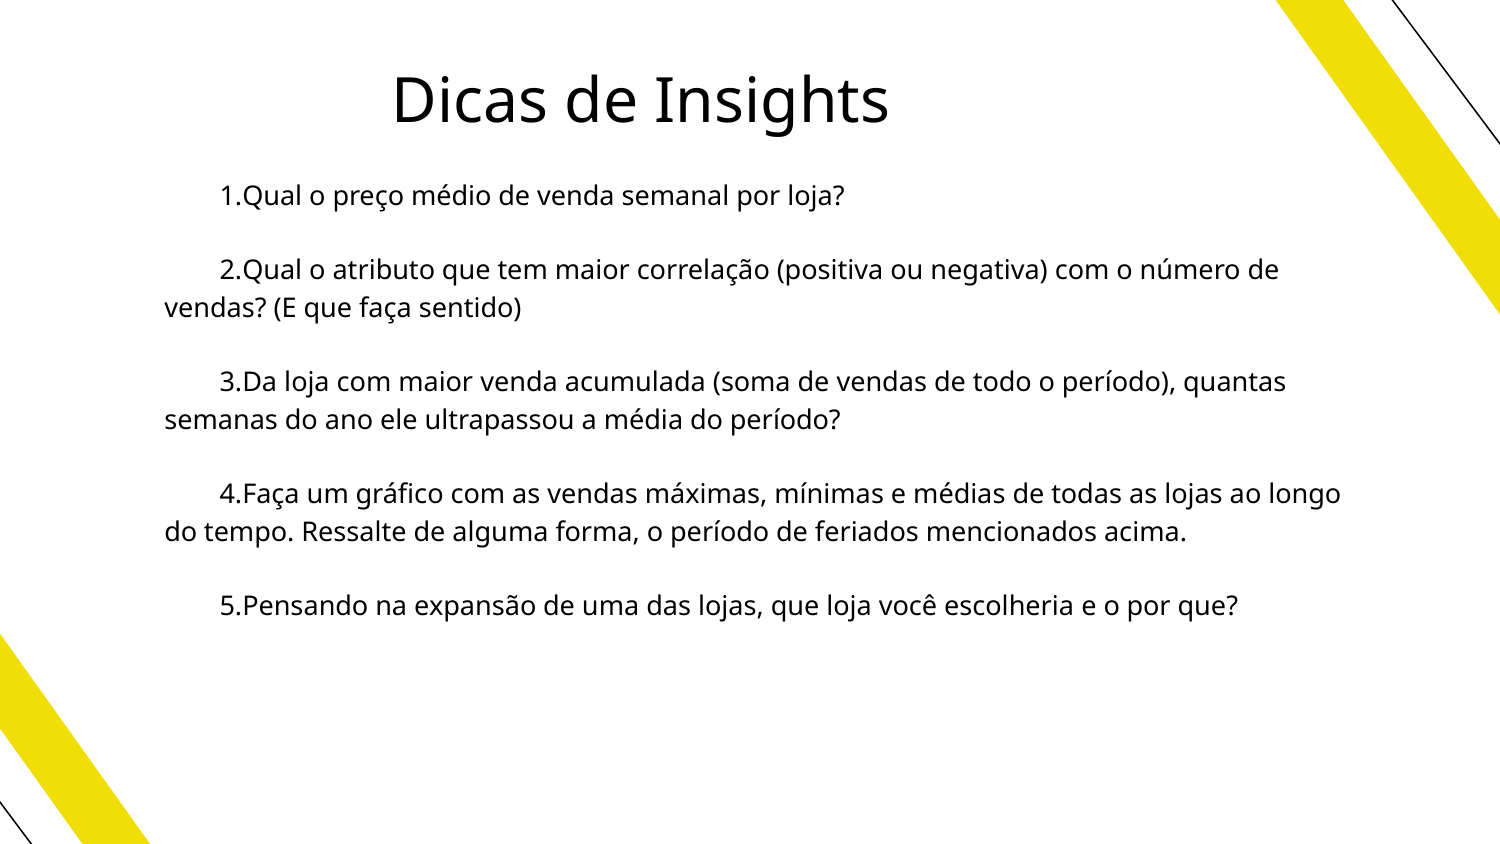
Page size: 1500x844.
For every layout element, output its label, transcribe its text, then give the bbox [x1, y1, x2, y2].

text_box Qual o preço médio de venda semanal por loja? Qual o atributo que tem maior correlação (positiva ou negativa) com o número de vendas? (E que faça sentido) Da loja com maior venda acumulada (soma de vendas de todo o período), quantas semanas do ano ele ultrapassou a média do período? Faça um gráfico com as vendas máximas, mínimas e médias de todas as lojas ao longo do tempo. Ressalte de alguma forma, o período de feriados mencionados acima. Pensando na expansão de uma das lojas, que loja você escolheria e o por que? [74, 158, 1385, 637]
text_box Dicas de Insights [376, 45, 1124, 151]
